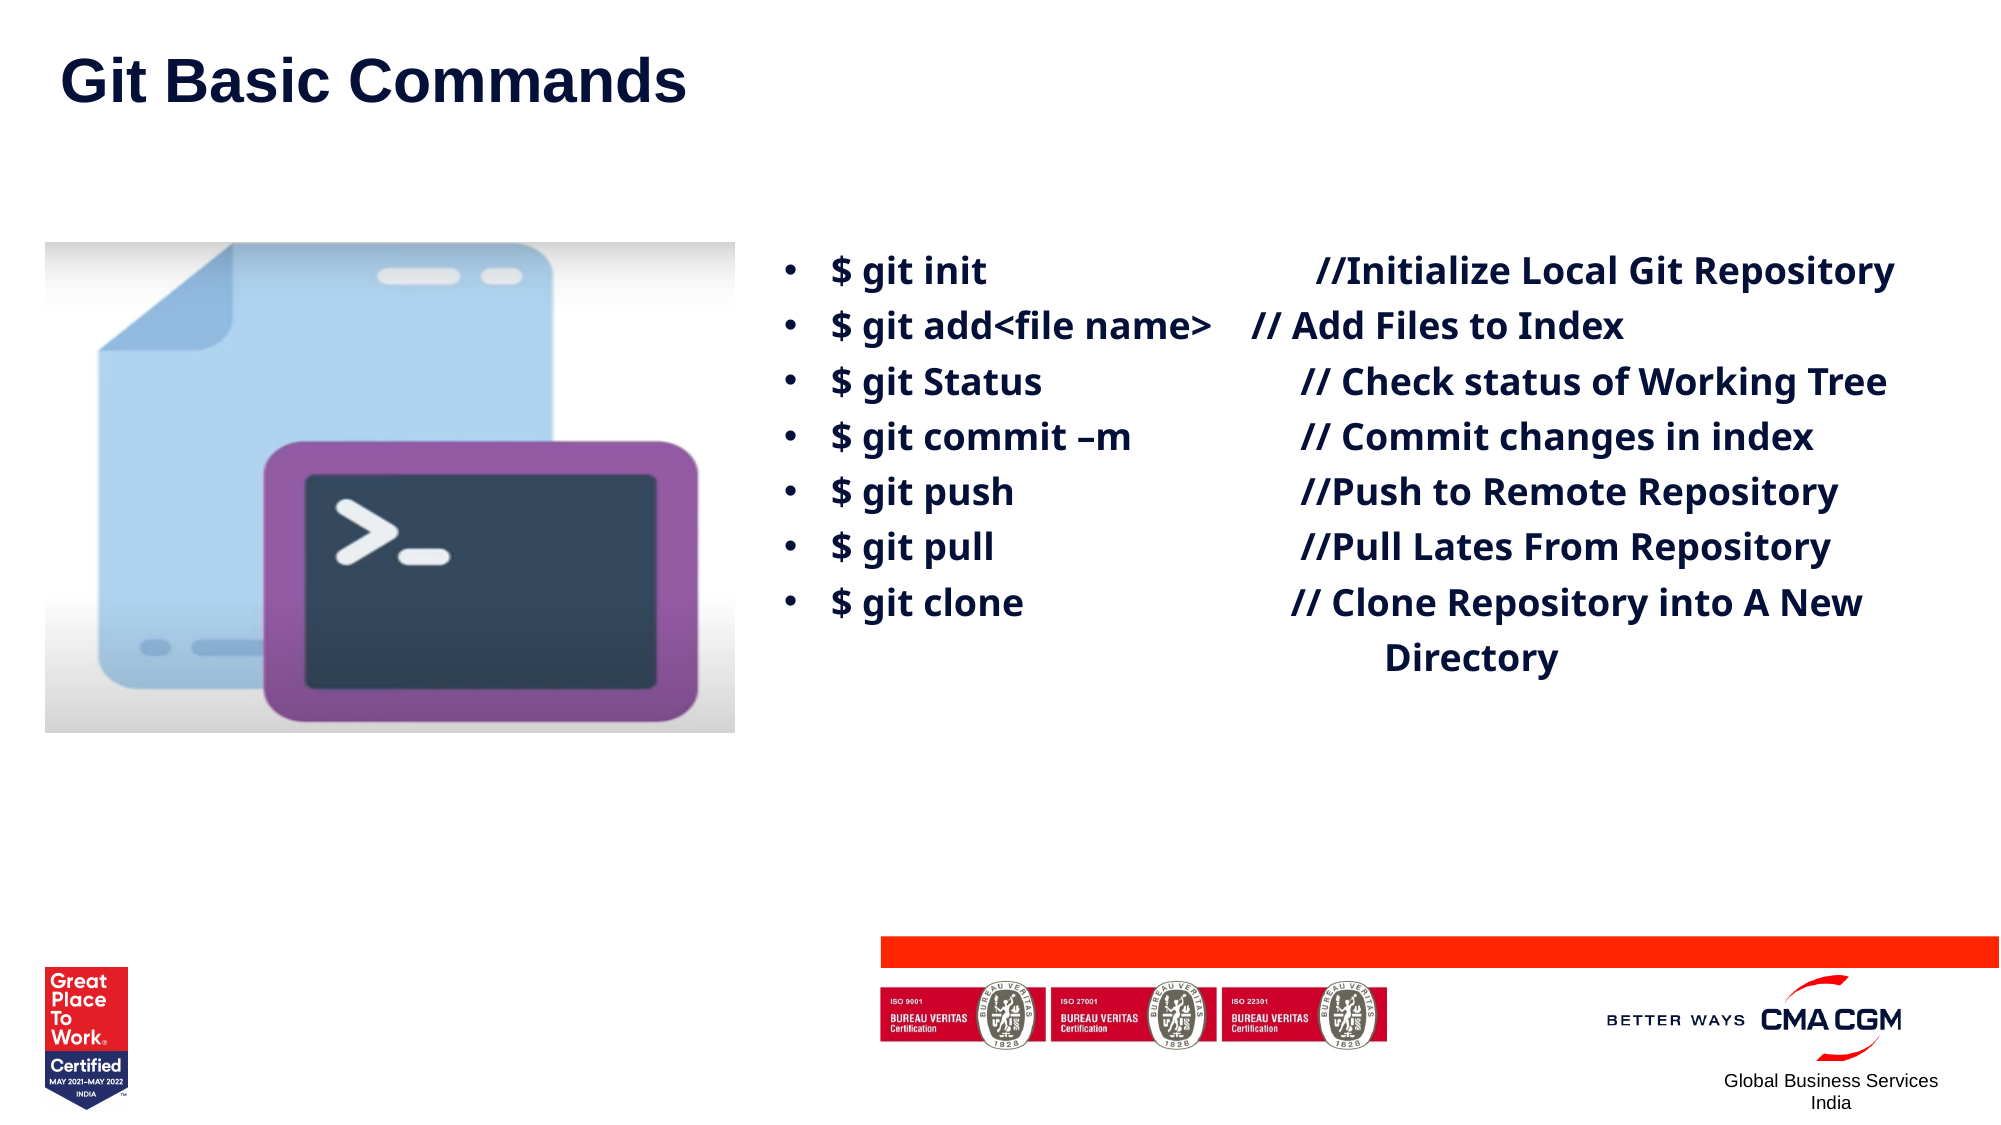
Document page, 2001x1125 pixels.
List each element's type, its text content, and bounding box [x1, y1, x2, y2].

title Git Basic Commands [45, 41, 1936, 133]
picture [45, 967, 128, 1110]
picture [880, 980, 1387, 1053]
picture [45, 242, 735, 733]
list $ git init //Initialize Local Git Repository $ git add<file name> // Add Files to Index $ git Status // Check status of Working Tree $ git commit –m // Commit changes in index $ git push //Push to Remote Repository $ git pull //Pull Lates From Repository $ git clone // Clone Repository into A New Directory [769, 249, 1955, 725]
